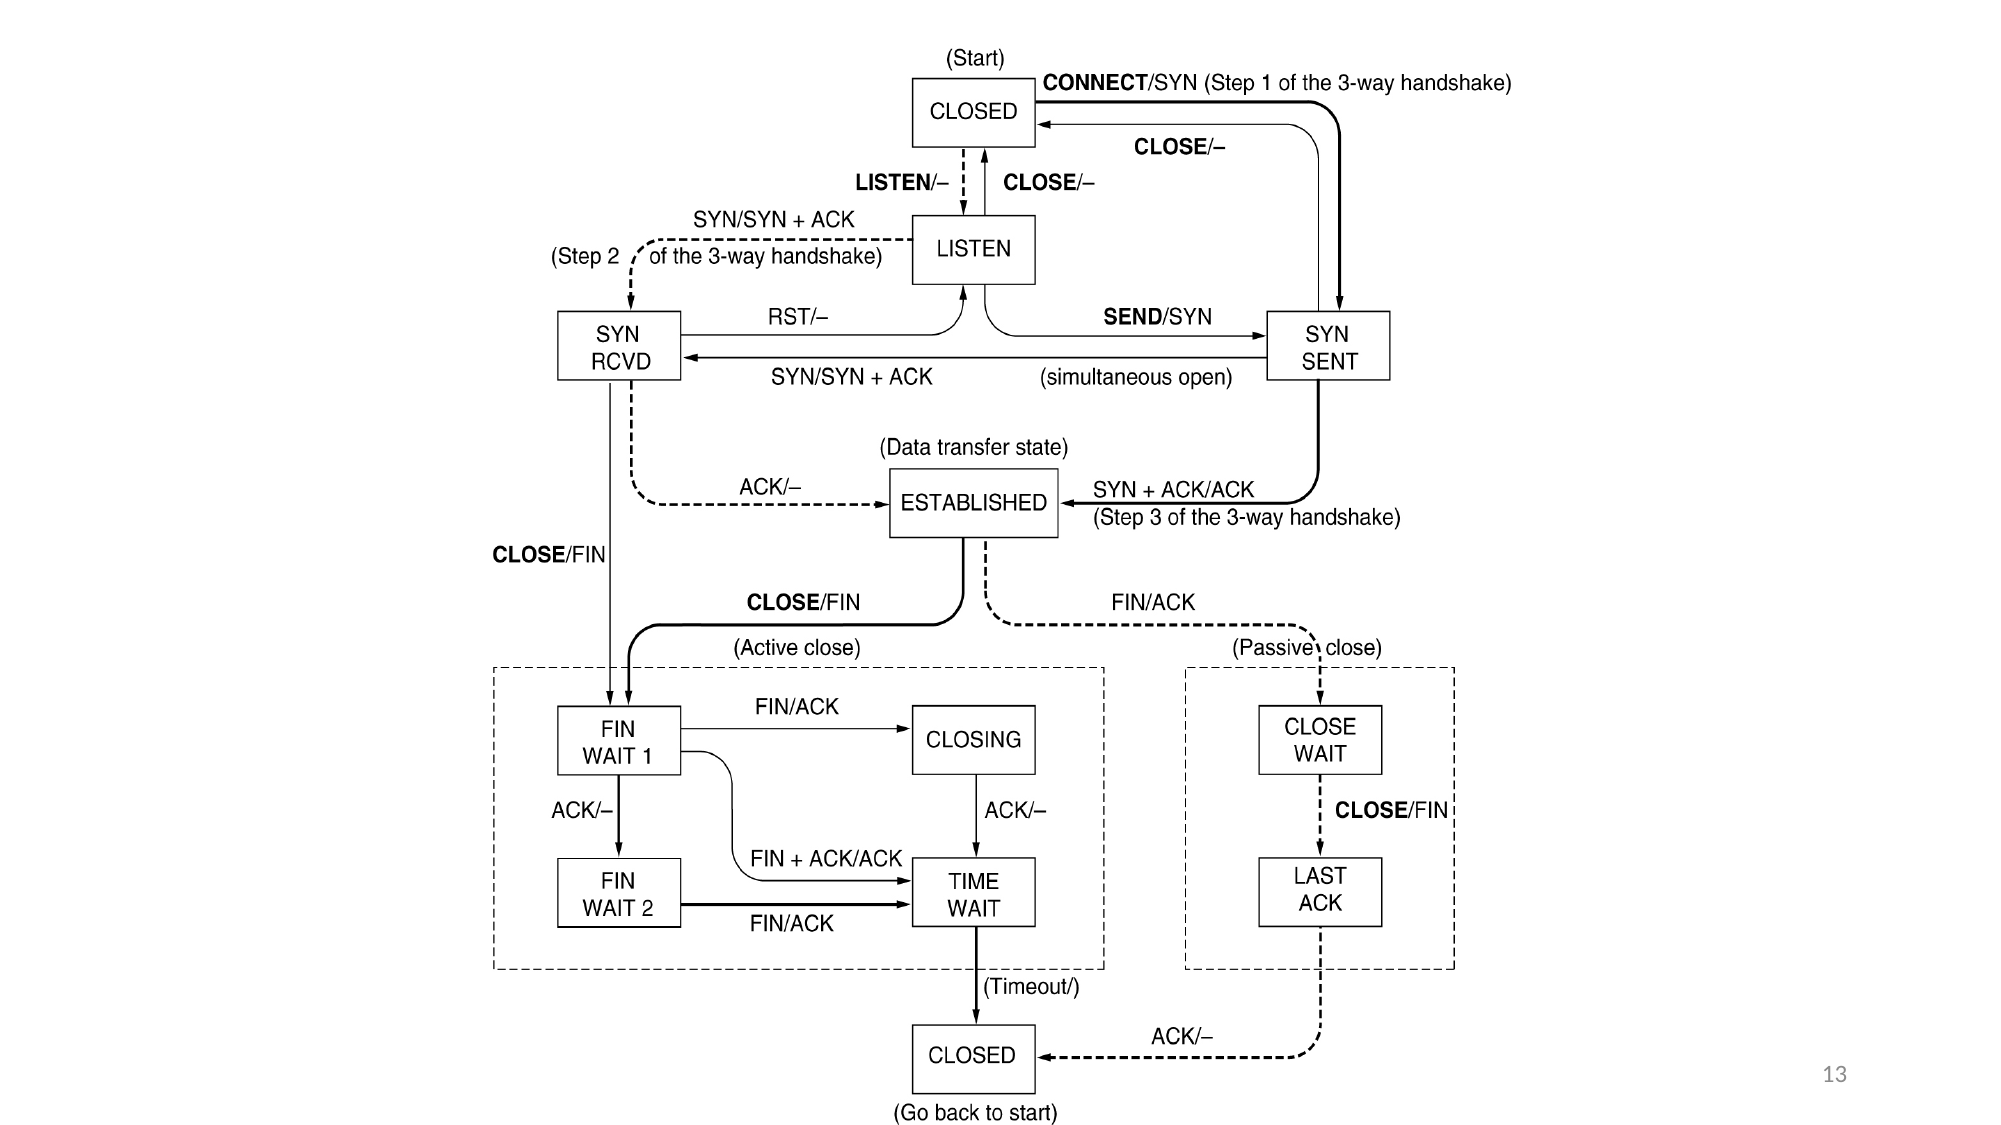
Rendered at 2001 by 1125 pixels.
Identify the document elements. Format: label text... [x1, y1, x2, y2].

slide_number 13 [1512, 1042, 1863, 1103]
picture [492, 44, 1512, 1125]
